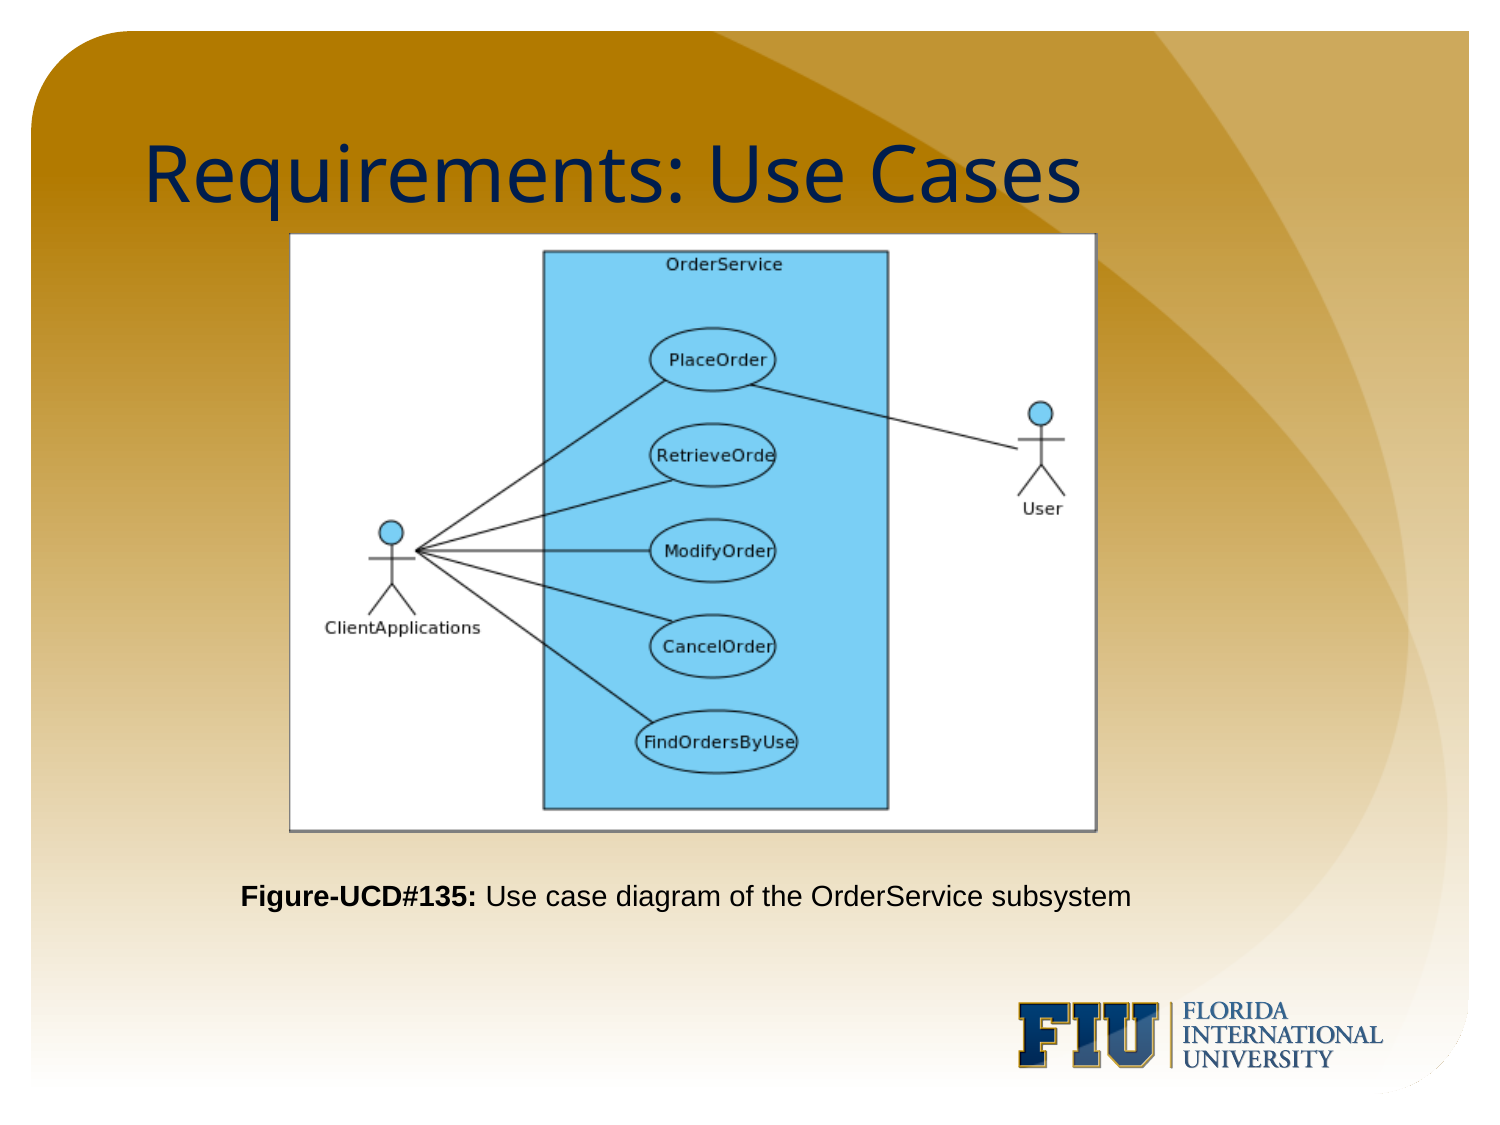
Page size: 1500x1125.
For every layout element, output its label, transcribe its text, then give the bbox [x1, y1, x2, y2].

picture [24, 30, 1473, 1094]
title Requirements: Use Cases [127, 62, 1372, 234]
text_box Figure-UCD#135: Use case diagram of the OrderService subsystem [225, 870, 1216, 1122]
